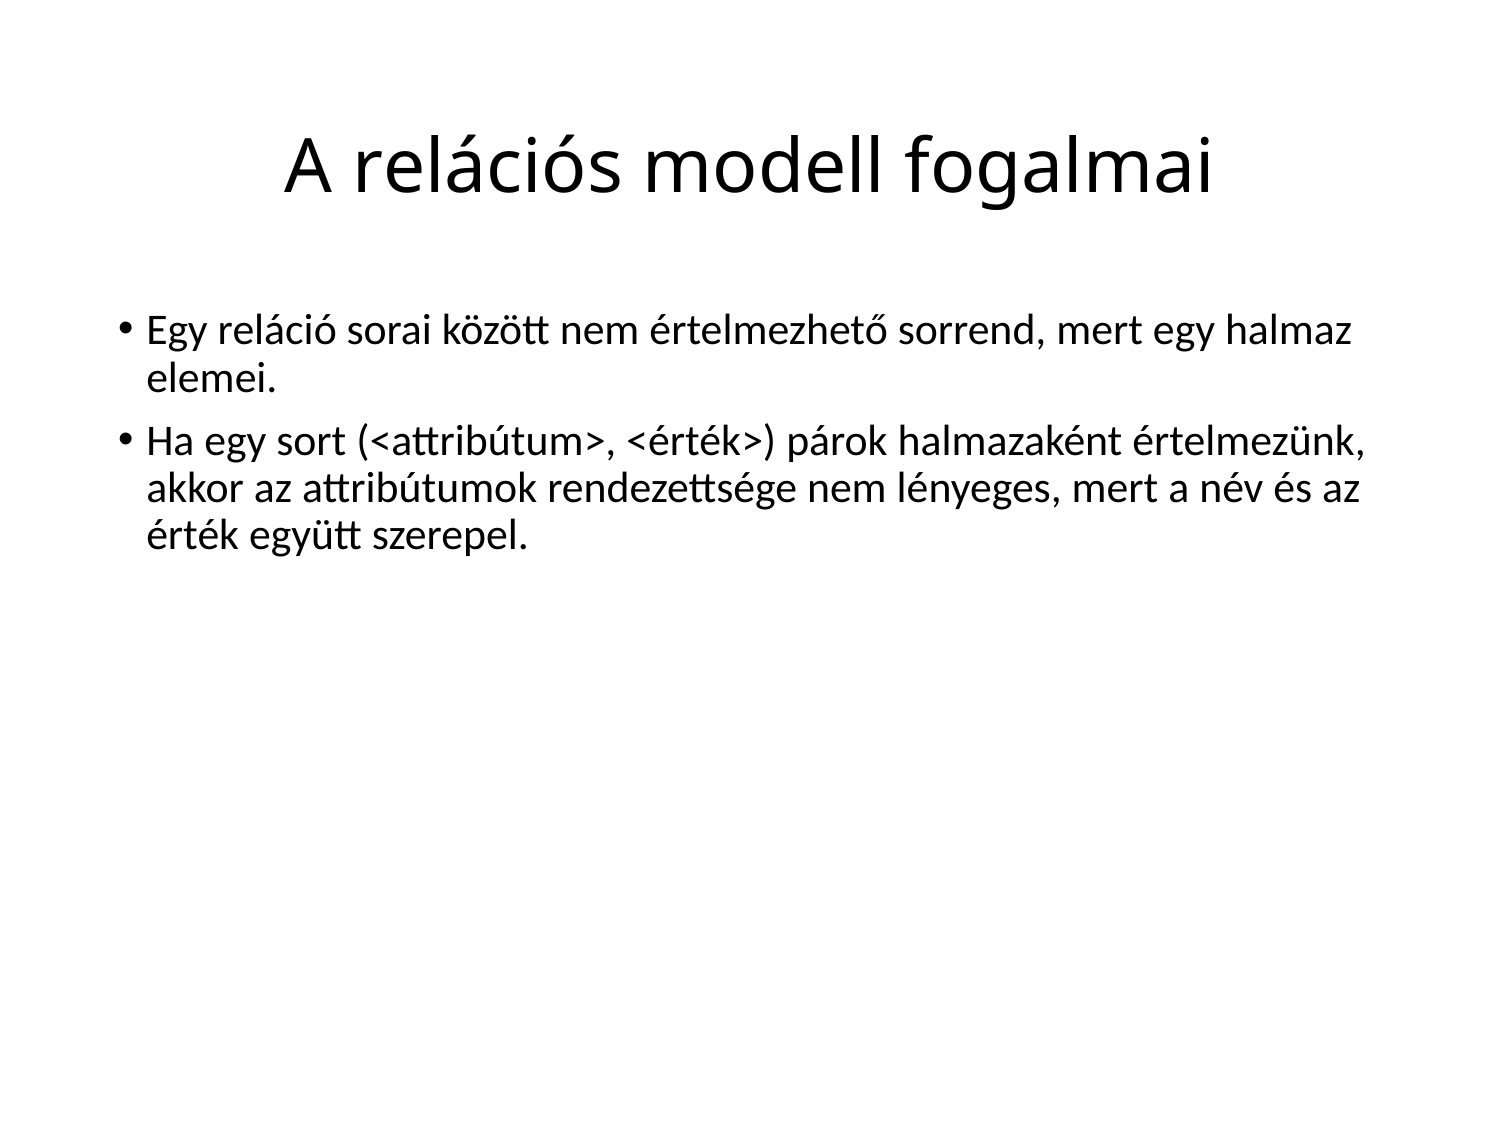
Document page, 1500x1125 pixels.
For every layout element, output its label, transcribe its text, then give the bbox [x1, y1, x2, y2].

title A relációs modell fogalmai [103, 59, 1397, 278]
list Egy reláció sorai között nem értelmezhető sorrend, mert egy halmaz elemei. Ha egy sort (<attribútum>, <érték>) párok halmazaként értelmezünk, akkor az attribútumok rendezettsége nem lényeges, mert a név és az érték együtt szerepel. [103, 299, 1397, 1014]
